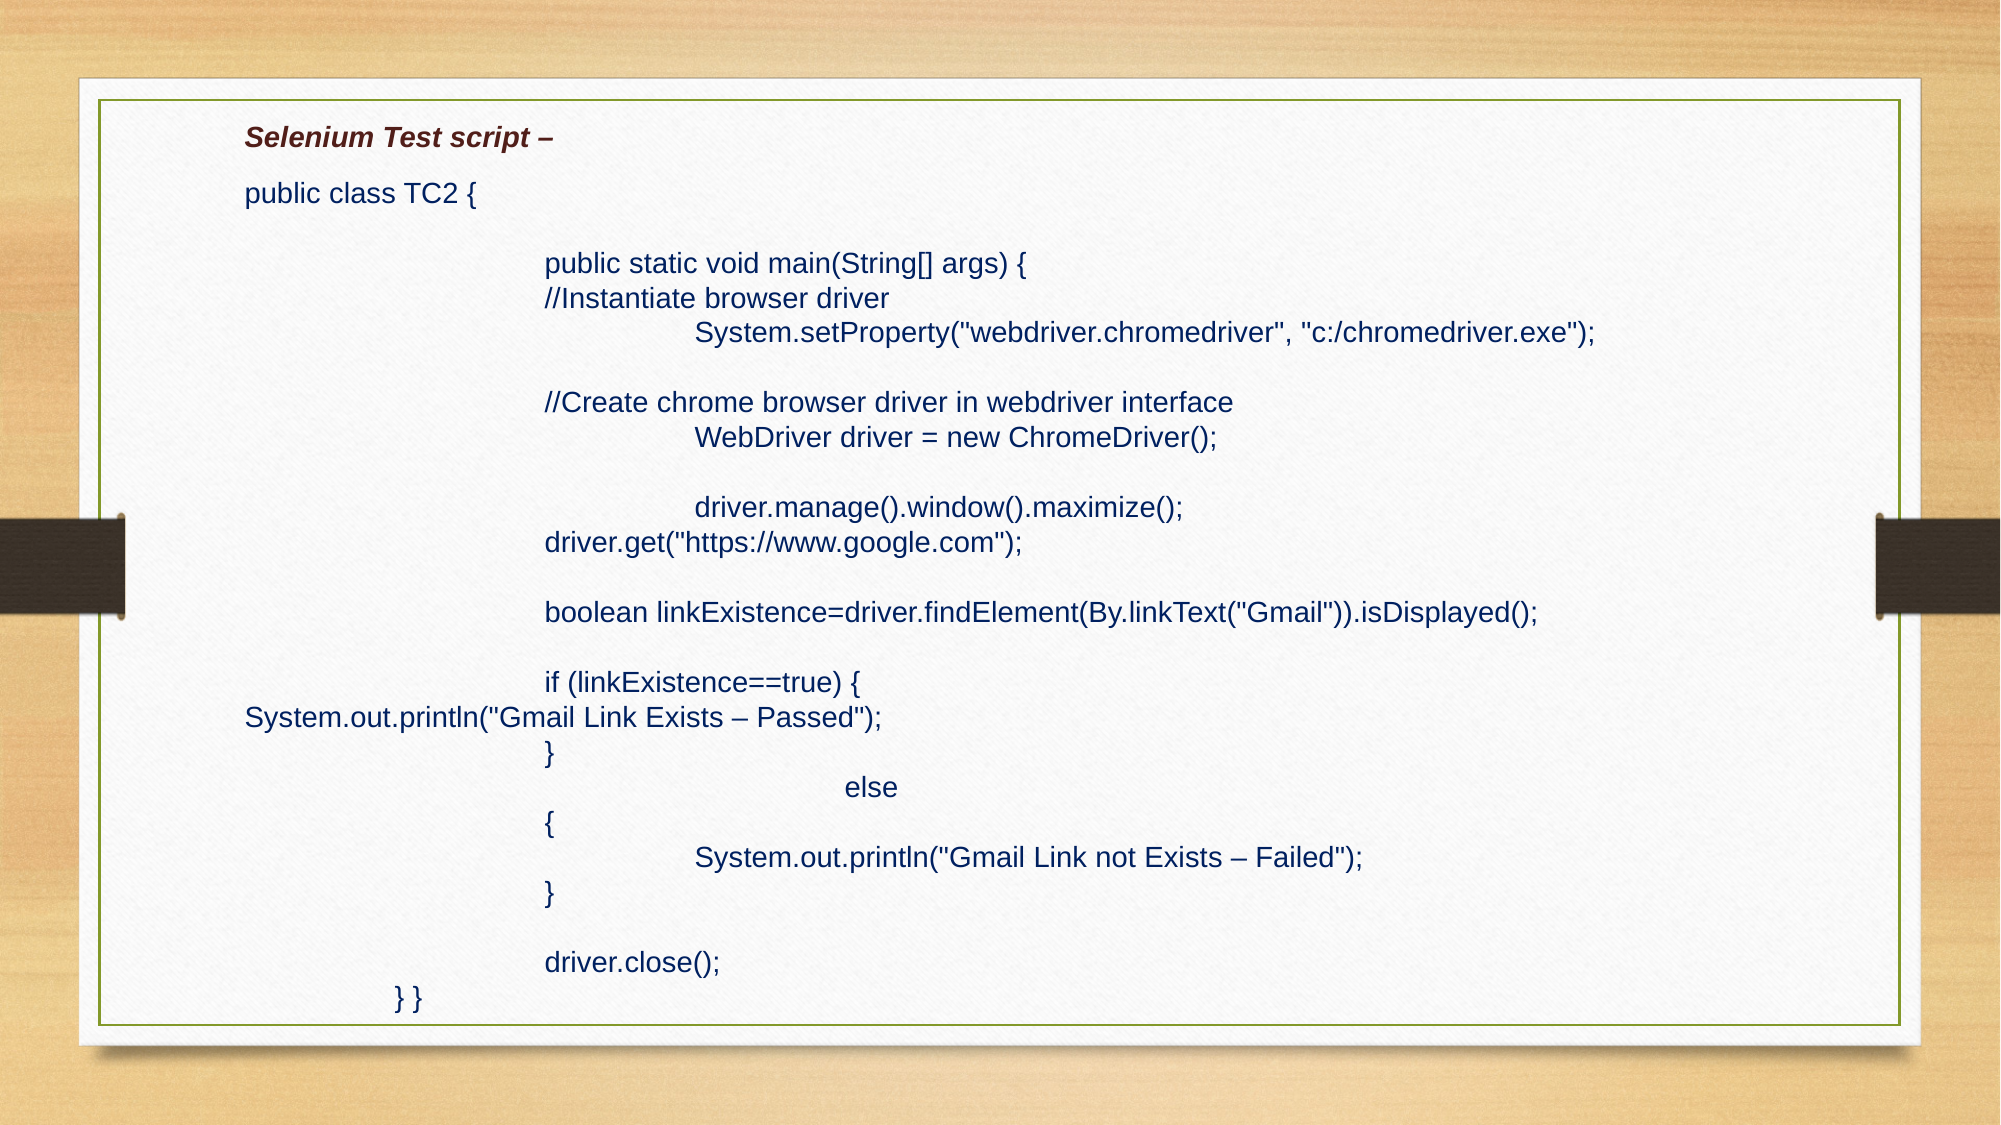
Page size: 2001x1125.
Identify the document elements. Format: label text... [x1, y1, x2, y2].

picture [1718, 0, 2001, 1125]
picture [0, 0, 229, 1125]
text_box Selenium Test script – public class TC2 { public static void main(String[] args) { //Instantiate browser driver System.setProperty("webdriver.chromedriver", "c:/chromedriver.exe"); //Create chrome browser driver in webdriver interface WebDriver driver = new ChromeDriver(); driver.manage().window().maximize(); driver.get("https://www.google.com"); boolean linkExistence=driver.findElement(By.linkText("Gmail")).isDisplayed(); if (linkExistence==true) { System.out.println("Gmail Link Exists – Passed"); } else { System.out.println("Gmail Link not Exists – Failed"); } driver.close(); } } [229, 0, 1718, 1125]
